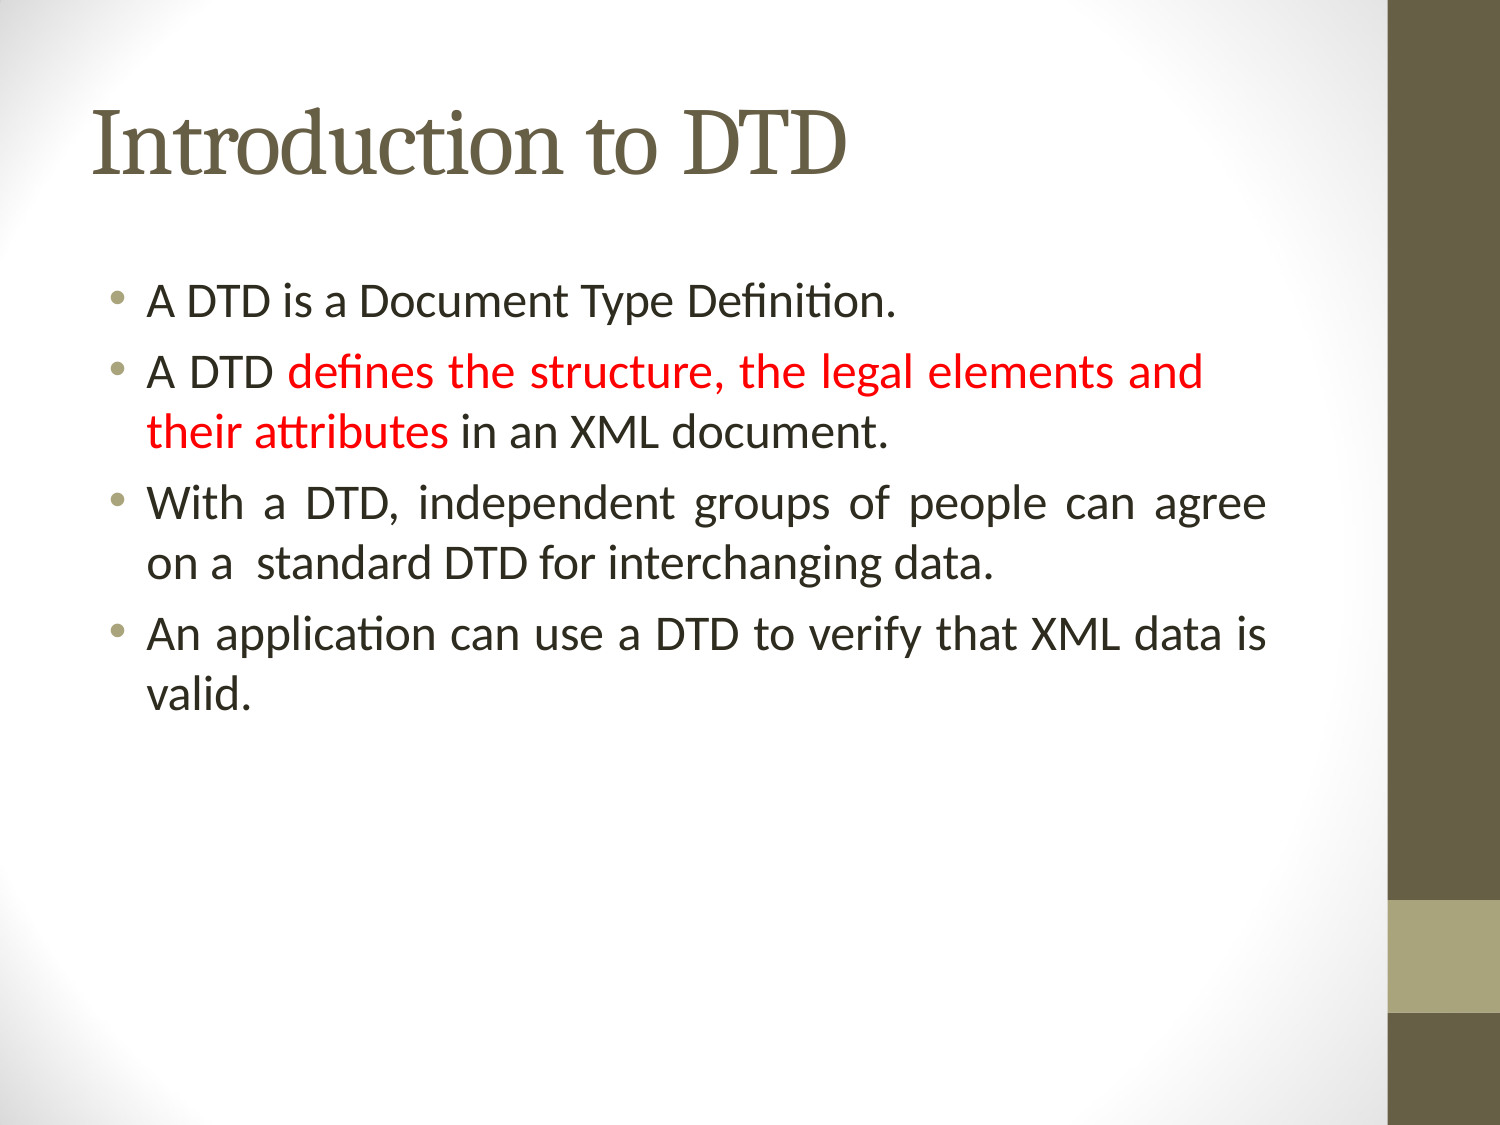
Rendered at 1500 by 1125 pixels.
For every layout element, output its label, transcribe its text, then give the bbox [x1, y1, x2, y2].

title Introduction to DTD [87, 76, 880, 267]
text_box A DTD is a Document Type Definition. A DTD defines the structure, the legal elements and their attributes in an XML document. With a DTD, independent groups of people can agree on a standard DTD for interchanging data. An application can use a DTD to verify that XML data is valid. [106, 254, 1313, 721]
picture [0, 0, 1387, 1125]
